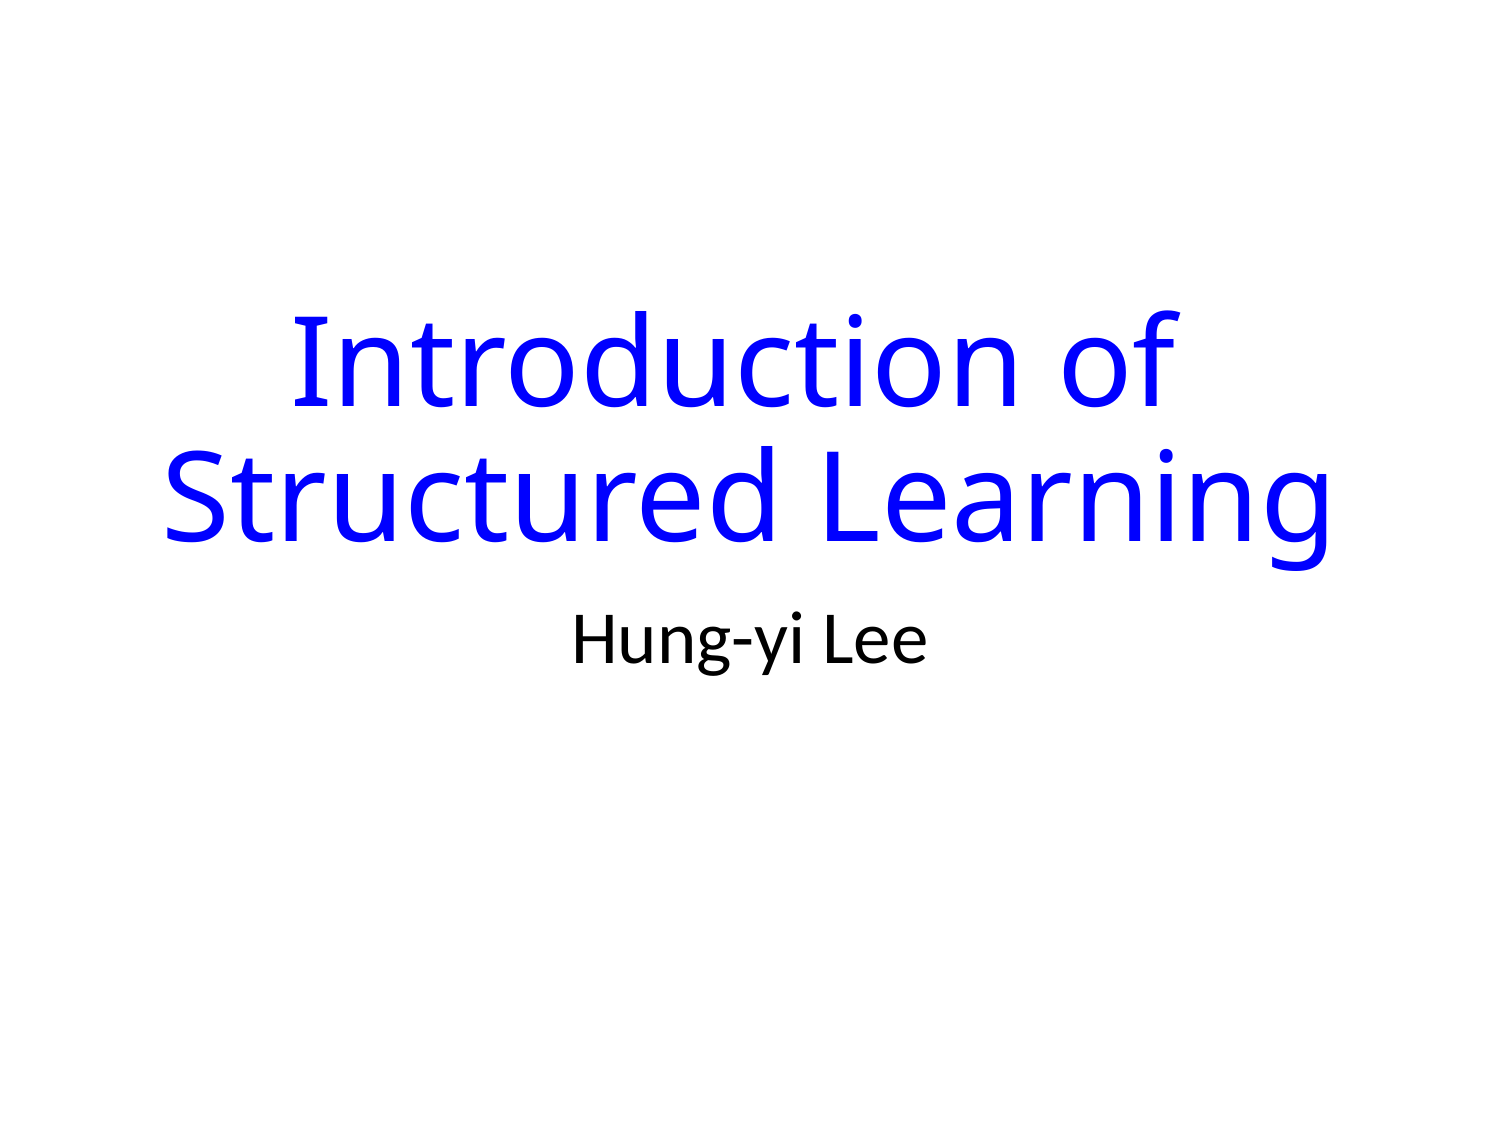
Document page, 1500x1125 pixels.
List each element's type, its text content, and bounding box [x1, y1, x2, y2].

subtitle Hung-yi Lee [187, 590, 1313, 863]
title Introduction of Structured Learning [112, 184, 1388, 576]
